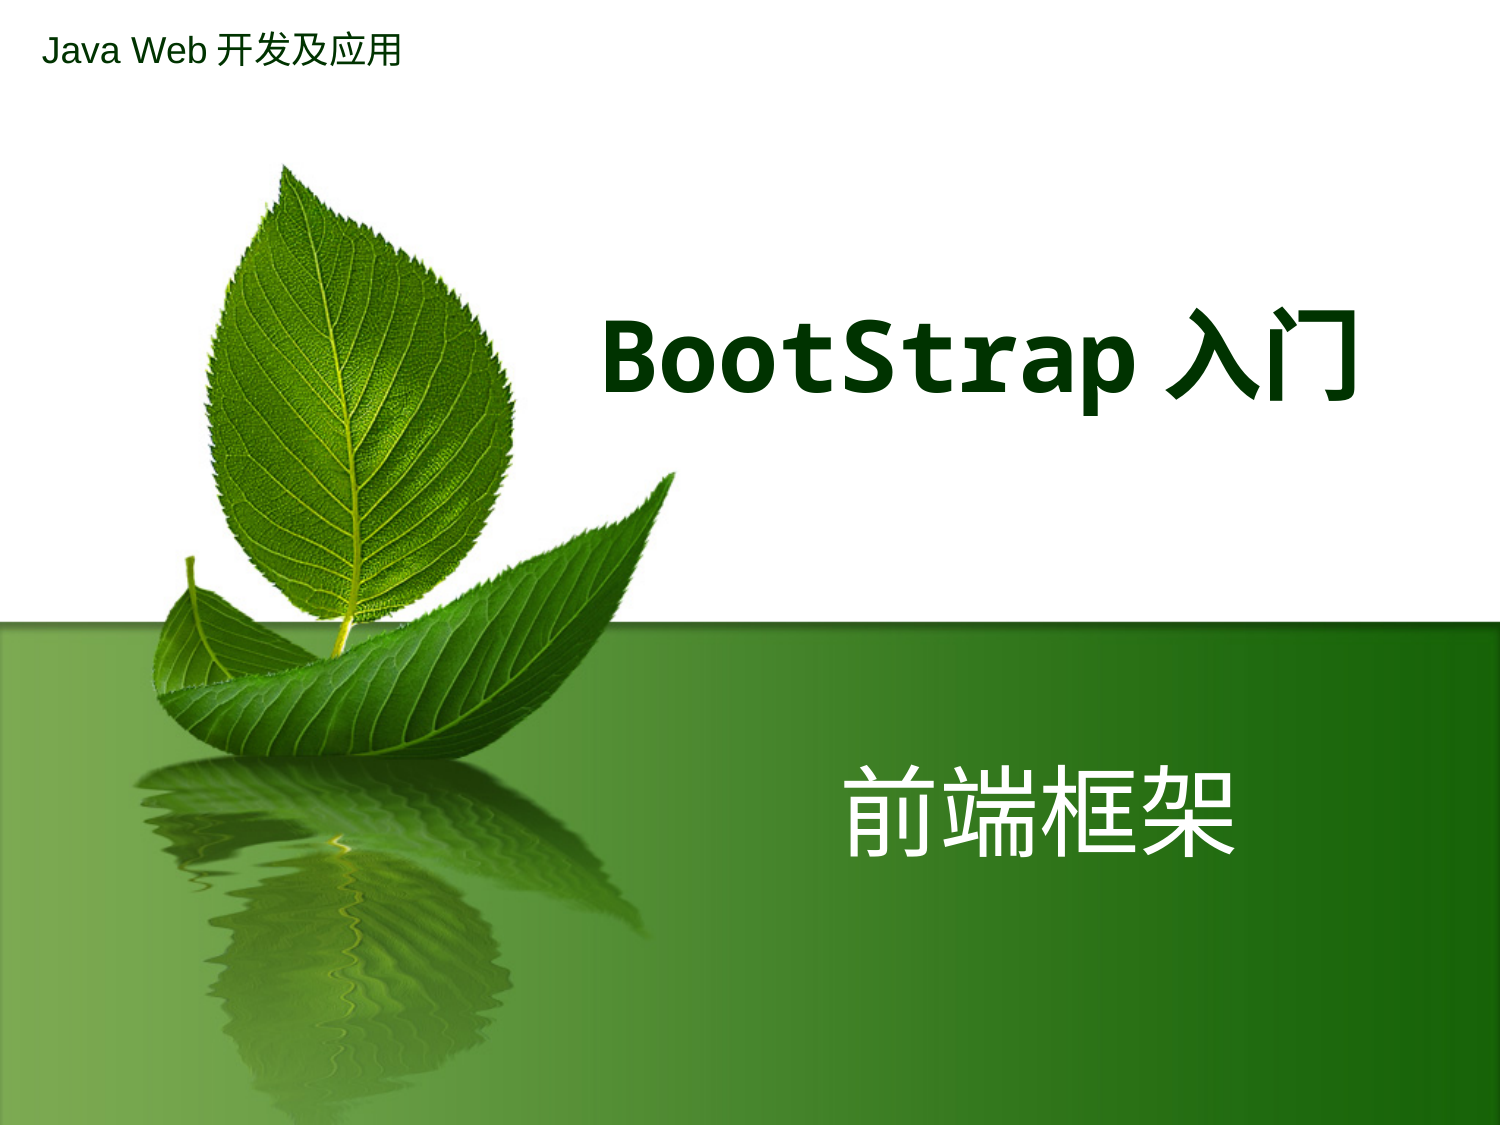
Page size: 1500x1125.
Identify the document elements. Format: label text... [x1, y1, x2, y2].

picture [0, 0, 1500, 1125]
subtitle 前端框架 [608, 741, 1471, 878]
title BootStrap入门 [478, 284, 1483, 421]
